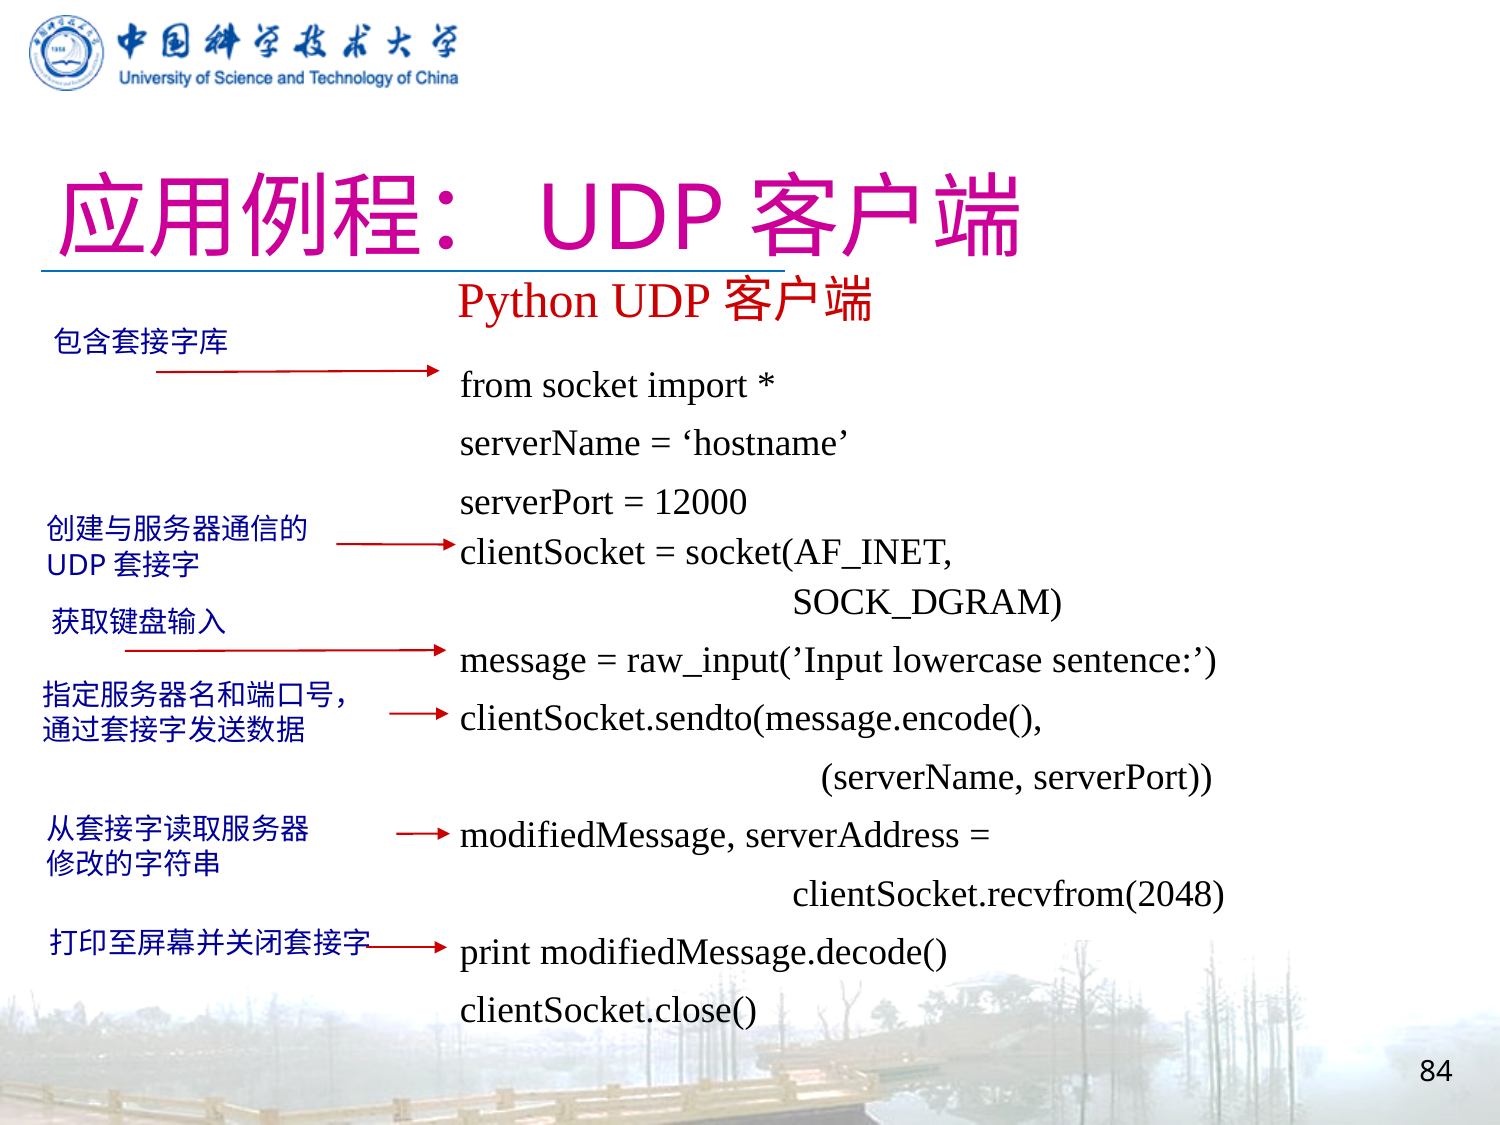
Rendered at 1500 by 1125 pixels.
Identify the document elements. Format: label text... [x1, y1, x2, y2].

text_box [0, 940, 1500, 1125]
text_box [0, 786, 451, 889]
title 应用例程：UDP客户端 [40, 34, 1468, 276]
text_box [27, 668, 449, 755]
picture [29, 15, 461, 91]
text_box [37, 317, 440, 373]
slide_number 84 [1154, 1023, 1468, 1100]
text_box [30, 503, 456, 590]
text_box from socket import * serverName = ‘hostname’ serverPort = 12000 clientSocket = socket(AF_INET, SOCK_DGRAM) message = raw_input(’Input lowercase sentence:’) clientSocket.sendto(message.encode(), (serverName, serverPort)) modifiedMessage, serverAddress = clientSocket.recvfrom(2048) print modifiedMessage.decode() clientSocket.close() [444, 339, 1241, 1038]
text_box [35, 597, 447, 652]
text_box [34, 916, 448, 968]
text_box Python UDP客户端 [442, 260, 888, 335]
